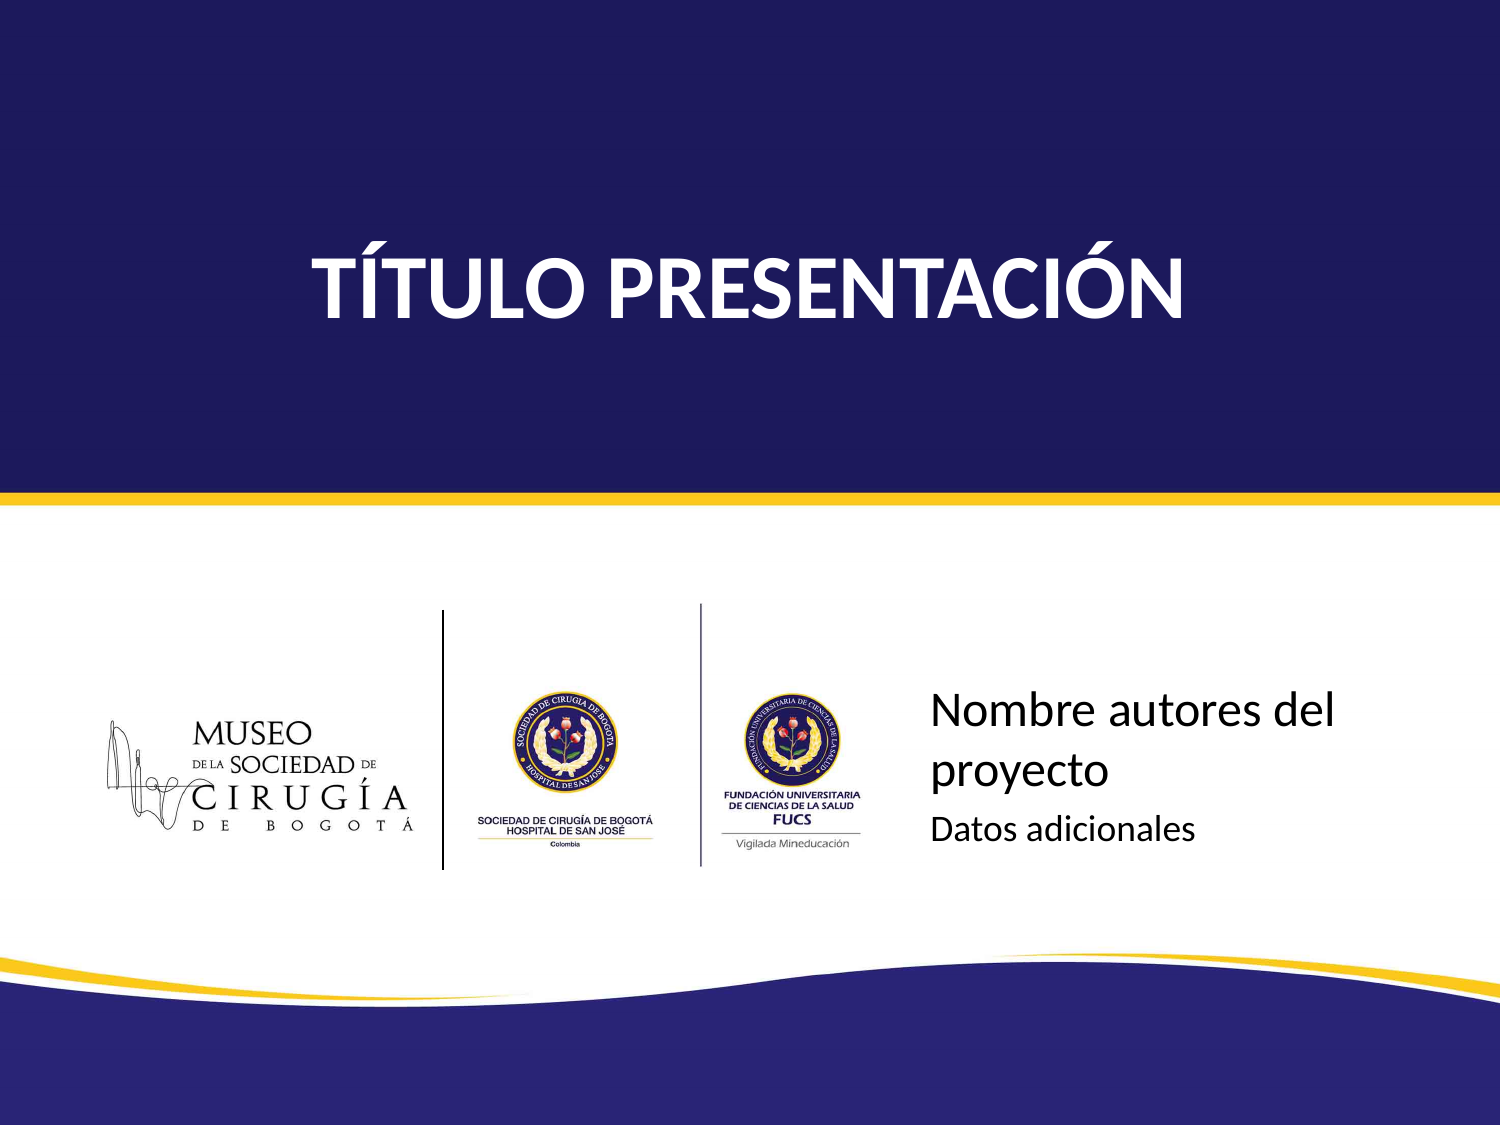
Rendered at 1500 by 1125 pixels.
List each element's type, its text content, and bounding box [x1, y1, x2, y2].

picture [0, 0, 1500, 1125]
subtitle Nombre autores del proyecto Datos adicionales [915, 668, 1471, 925]
title TÍTULO PRESENTACIÓN [112, 160, 1388, 402]
